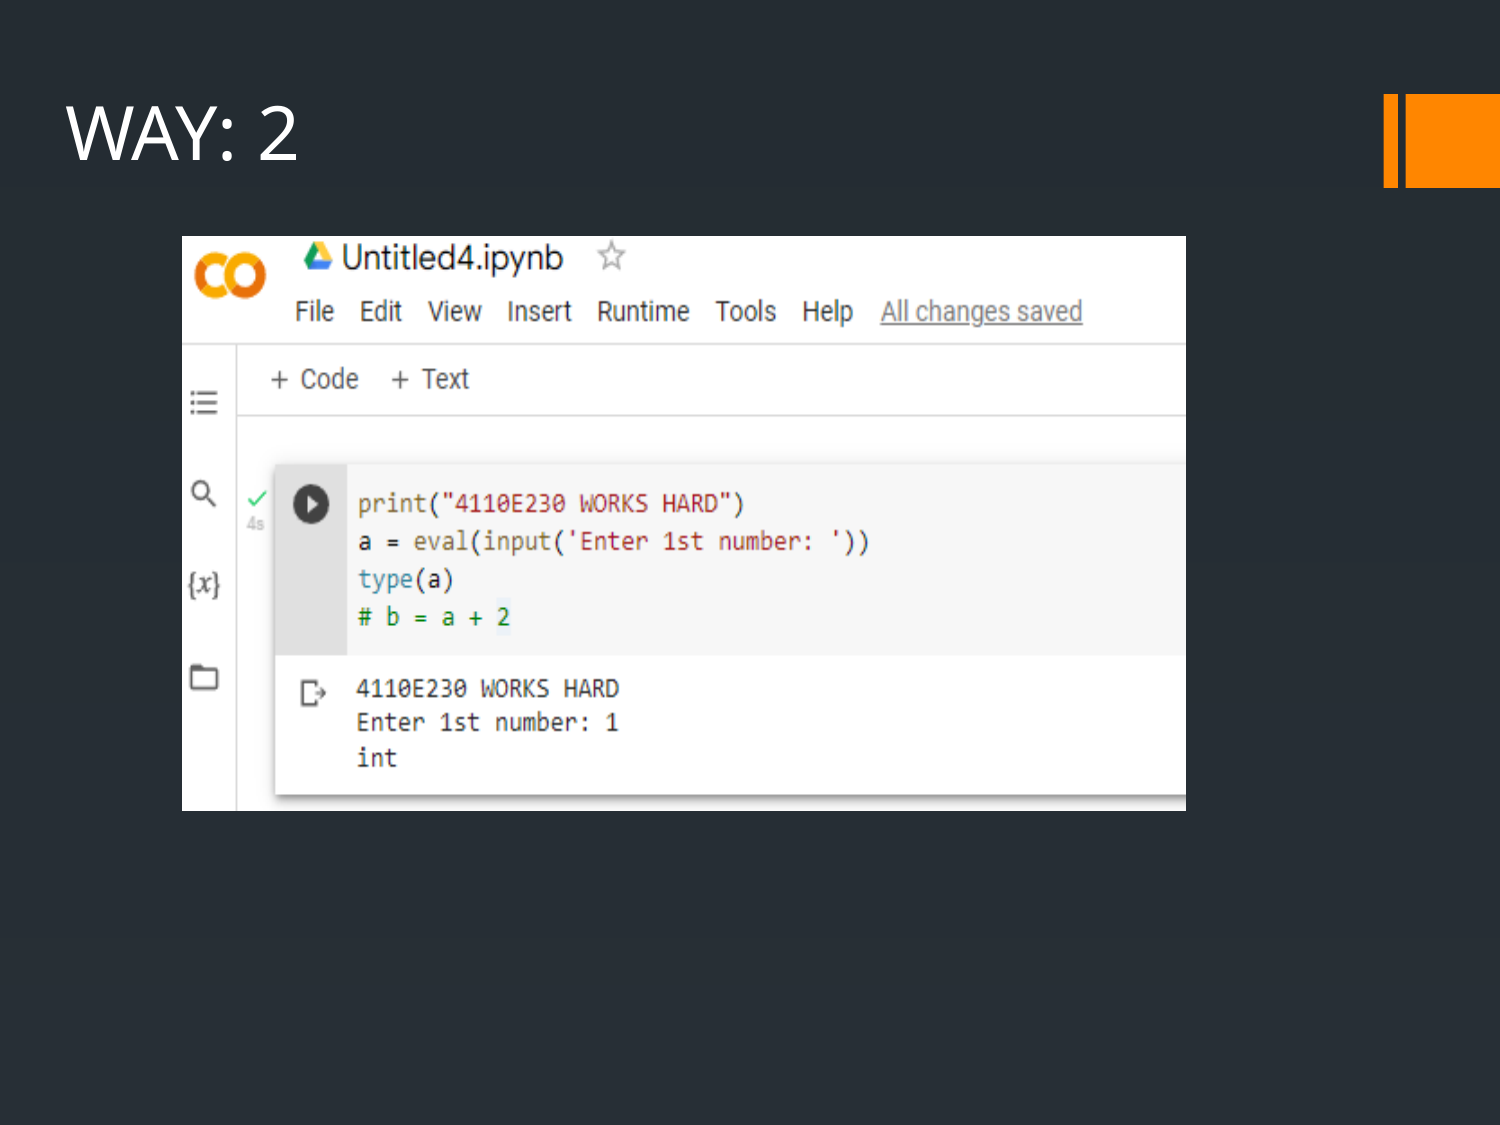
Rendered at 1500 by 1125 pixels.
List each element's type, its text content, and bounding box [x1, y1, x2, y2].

text_box WAY: 2 [50, 78, 316, 183]
picture [182, 235, 1187, 812]
